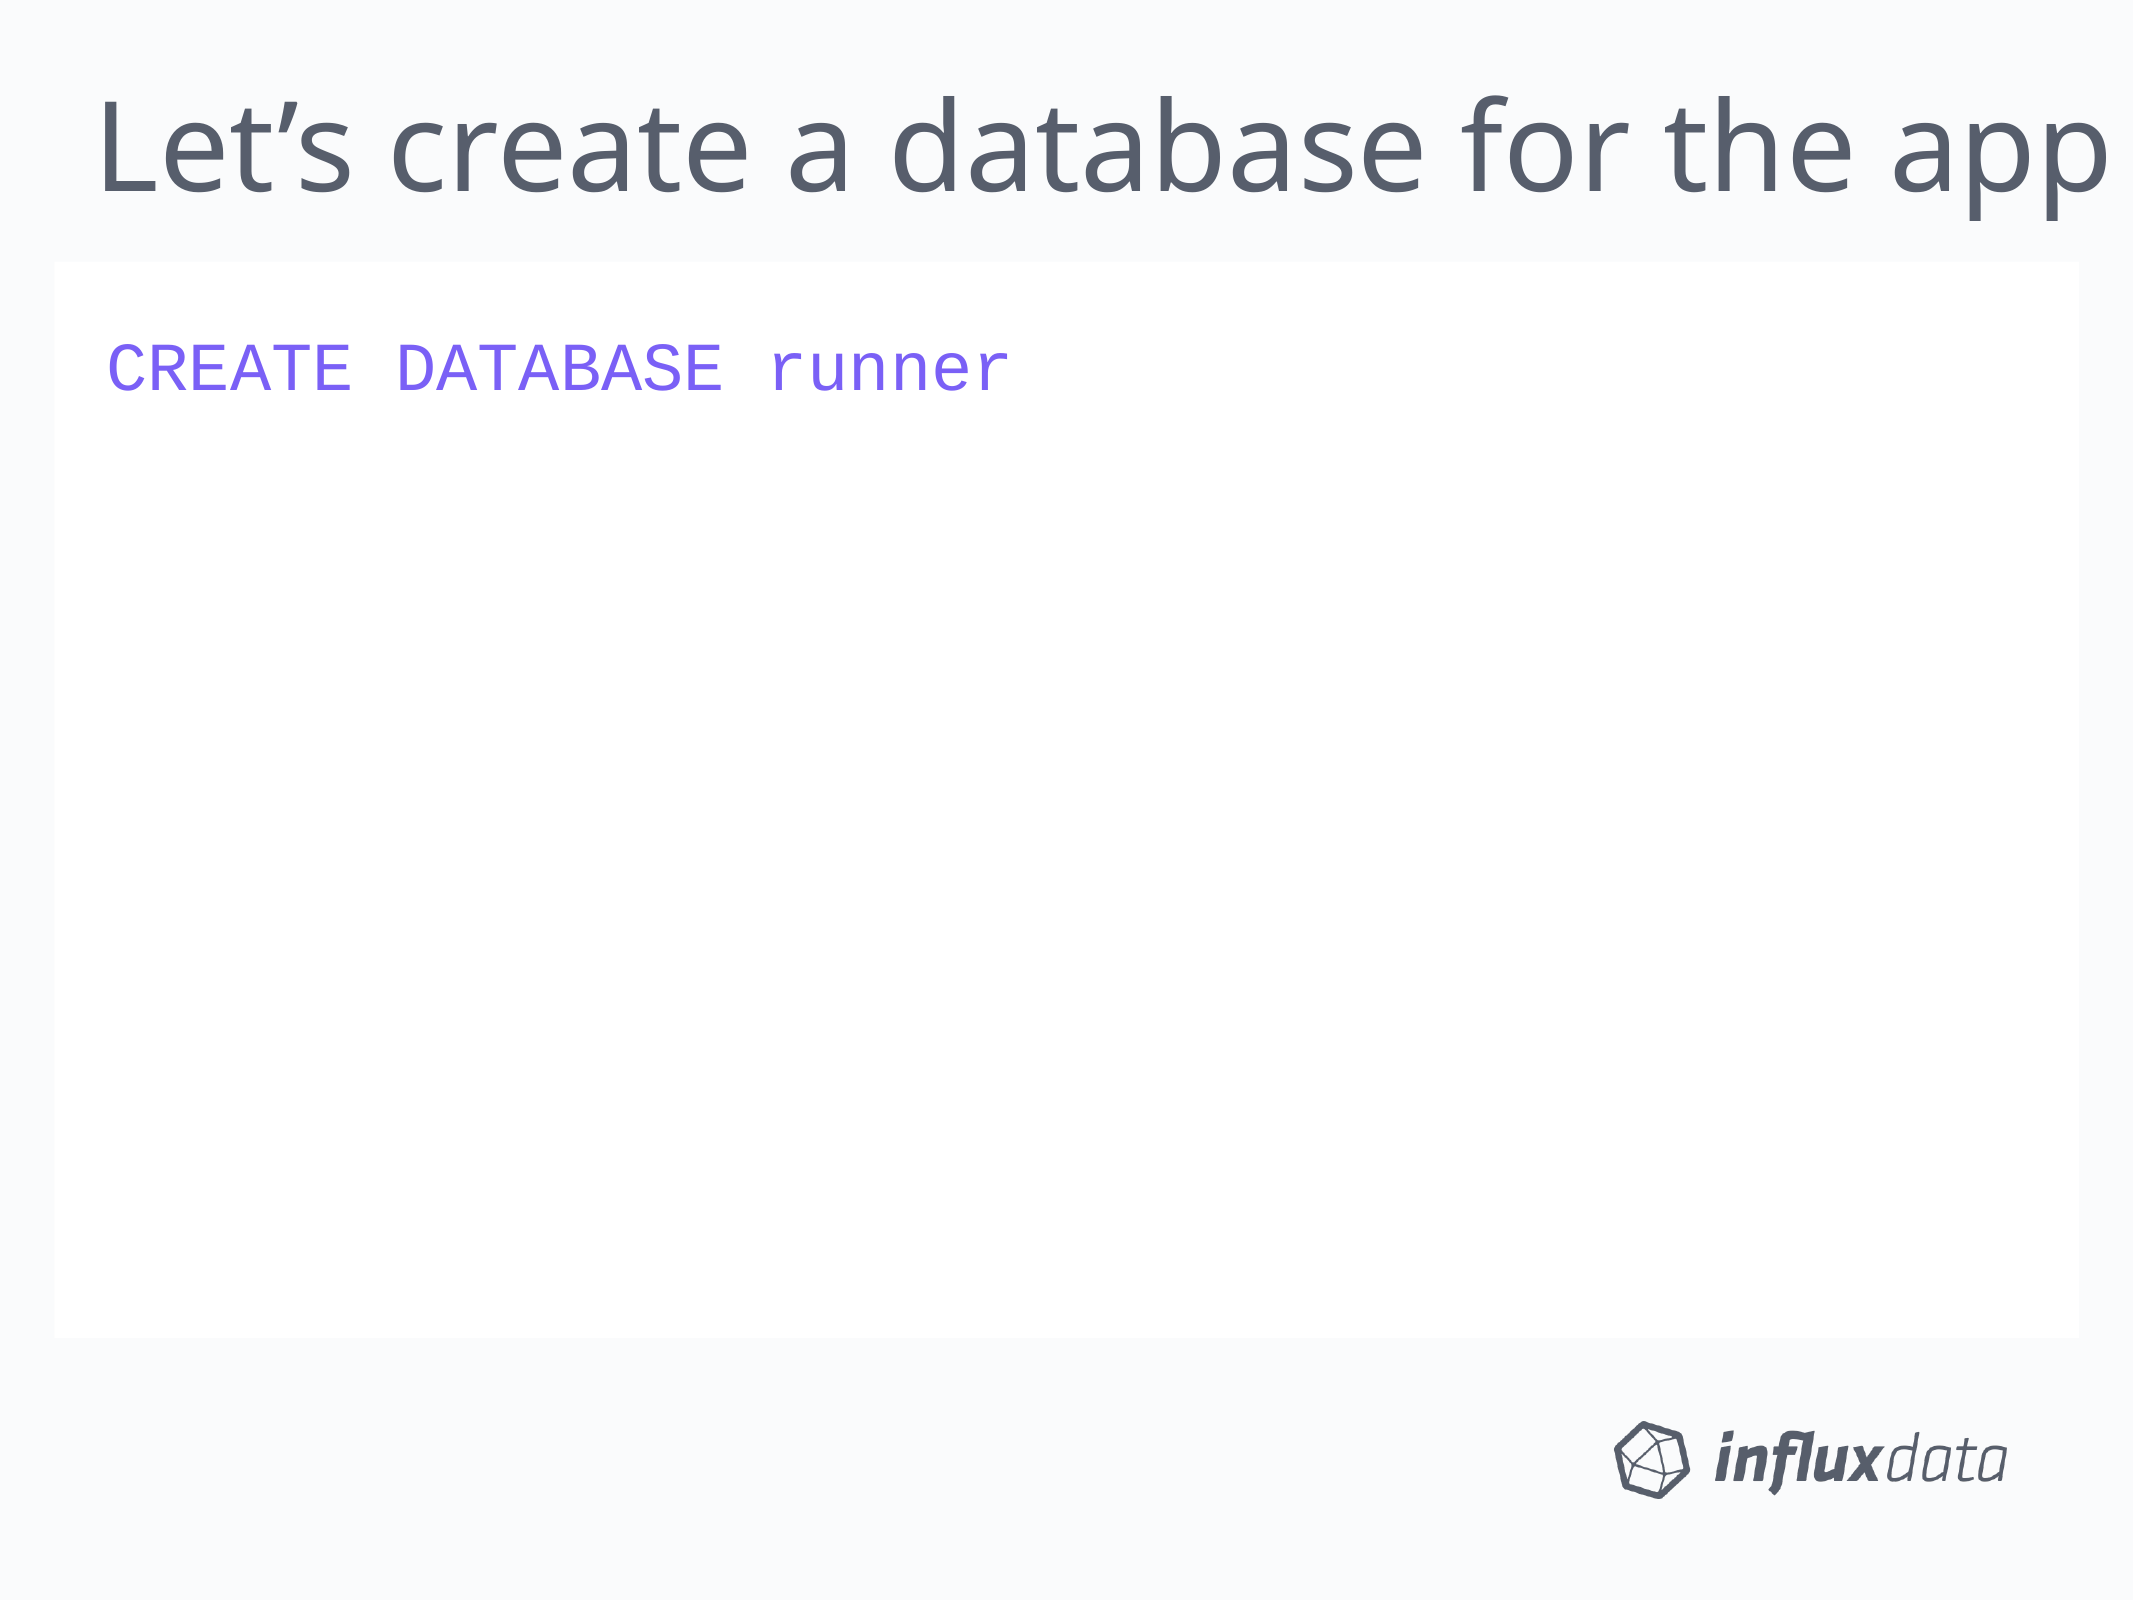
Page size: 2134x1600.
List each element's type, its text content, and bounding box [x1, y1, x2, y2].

list CREATE DATABASE runner [53, 261, 2080, 1339]
list Let’s create a database for the app [84, 49, 2134, 226]
picture [1613, 1421, 2007, 1499]
